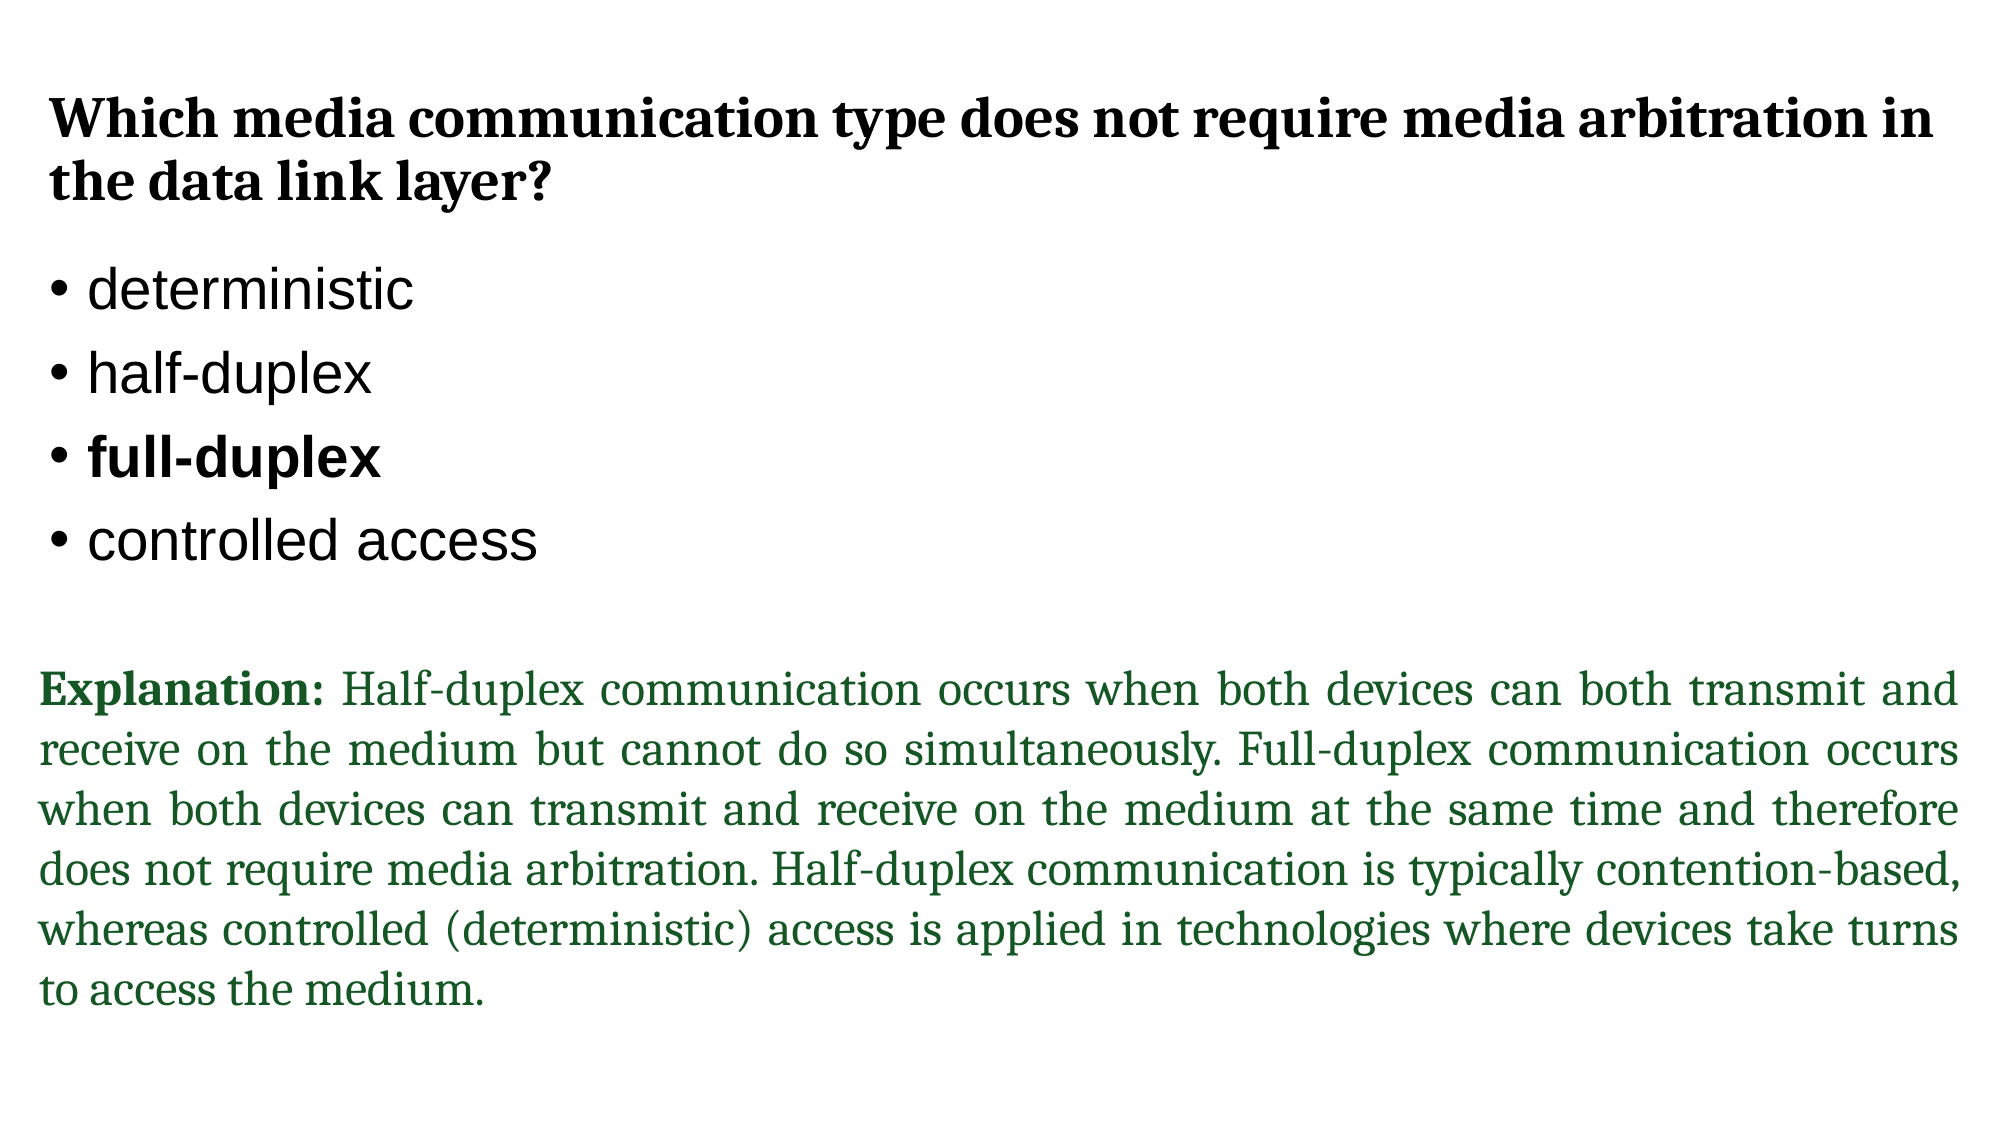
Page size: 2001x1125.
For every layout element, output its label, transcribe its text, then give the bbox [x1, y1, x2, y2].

text_box Explanation: Half-duplex communication occurs when both devices can both transmit and receive on the medium but cannot do so simultaneously. Full-duplex communication occurs when both devices can transmit and receive on the medium at the same time and therefore does not require media arbitration. Half-duplex communication is typically contention-based, whereas controlled (deterministic) access is applied in technologies where devices take turns to access the medium. [24, 648, 1975, 1024]
list deterministic half-duplex full-duplex controlled access [35, 252, 1964, 648]
title Which media communication type does not require media arbitration in the data link layer? [35, 0, 1985, 221]
